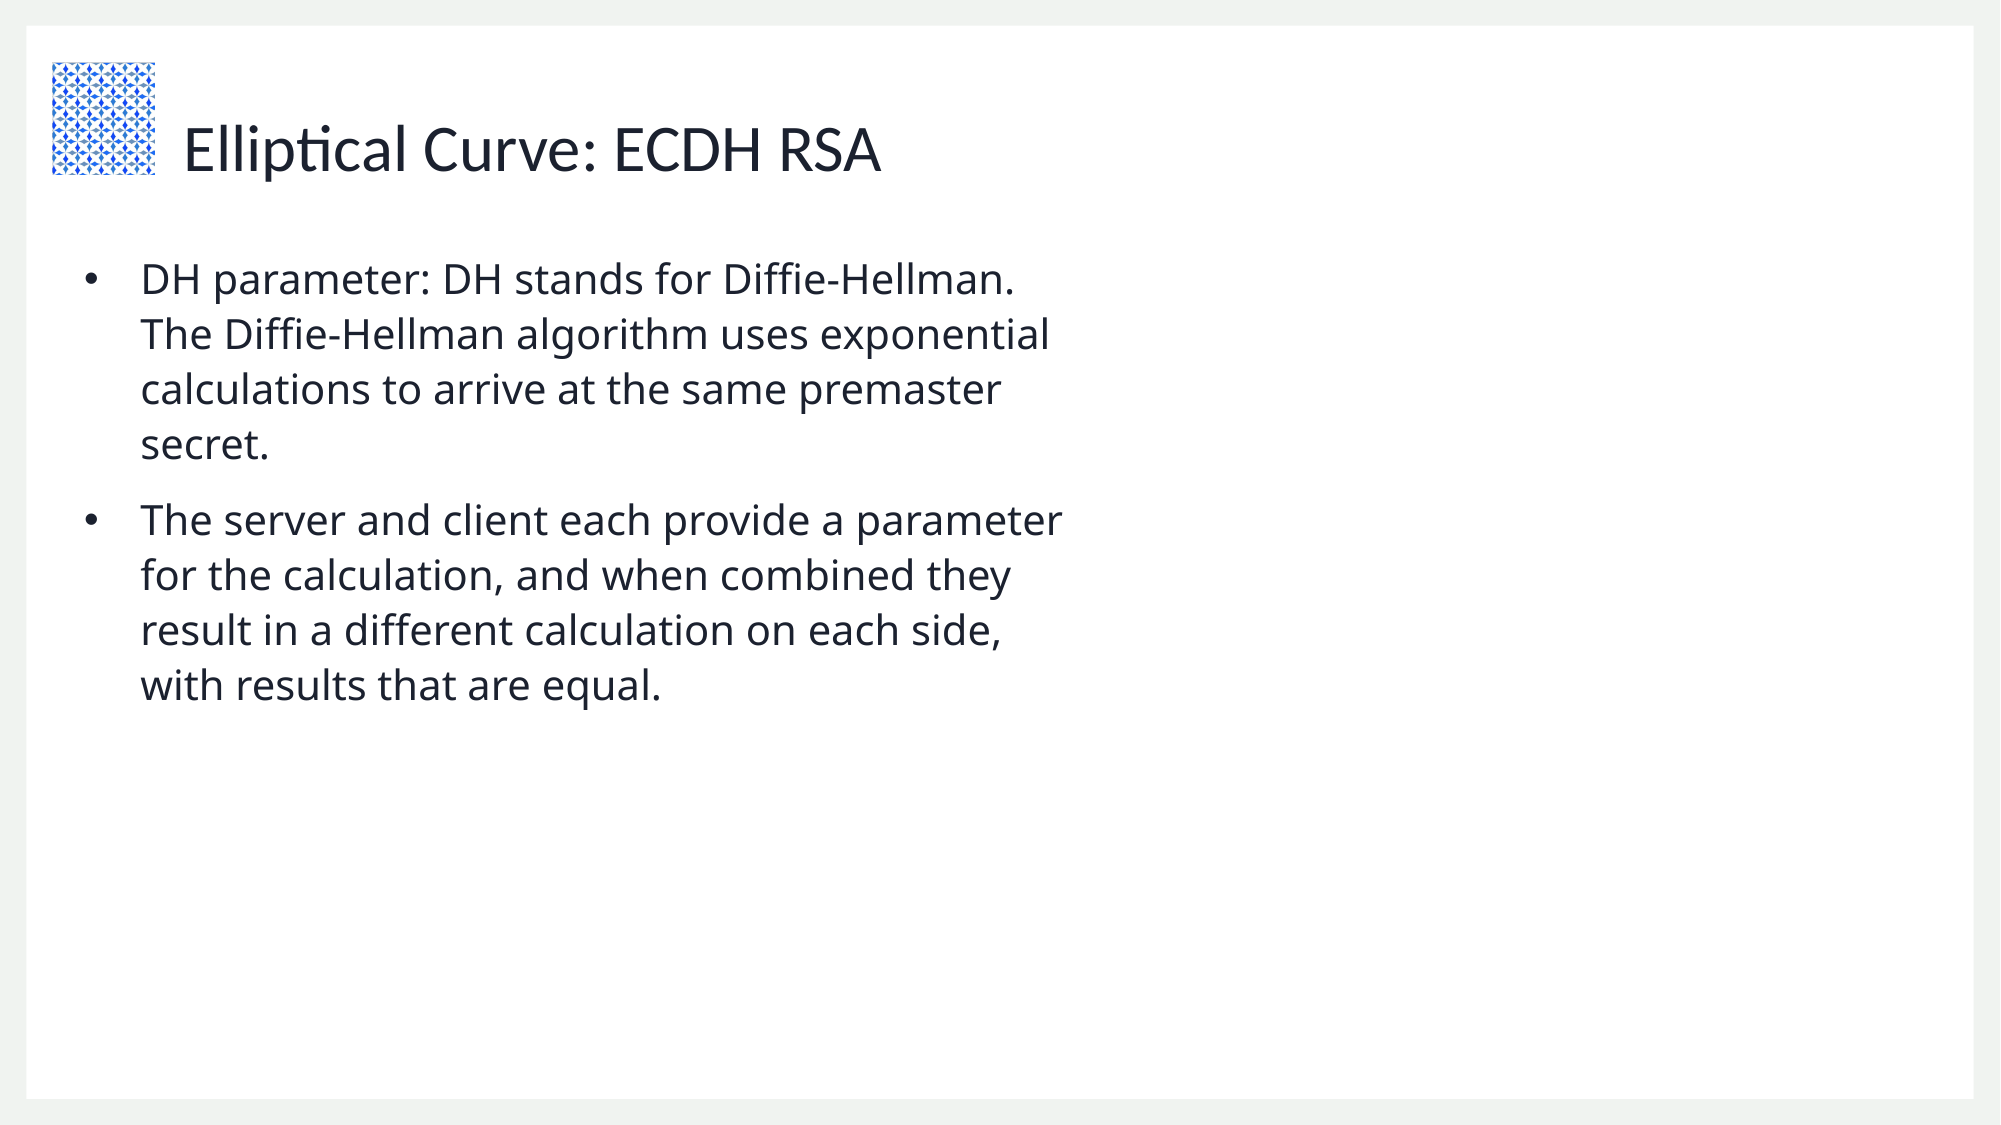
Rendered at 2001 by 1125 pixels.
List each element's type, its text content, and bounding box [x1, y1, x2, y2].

picture [52, 62, 155, 176]
title Elliptical Curve: ECDH RSA [168, 35, 1832, 193]
list DH parameter: DH stands for Diffie-Hellman. The Diffie-Hellman algorithm uses exponential calculations to arrive at the same premaster secret. The server and client each provide a parameter for the calculation, and when combined they result in a different calculation on each side, with results that are equal. [69, 240, 1084, 1075]
